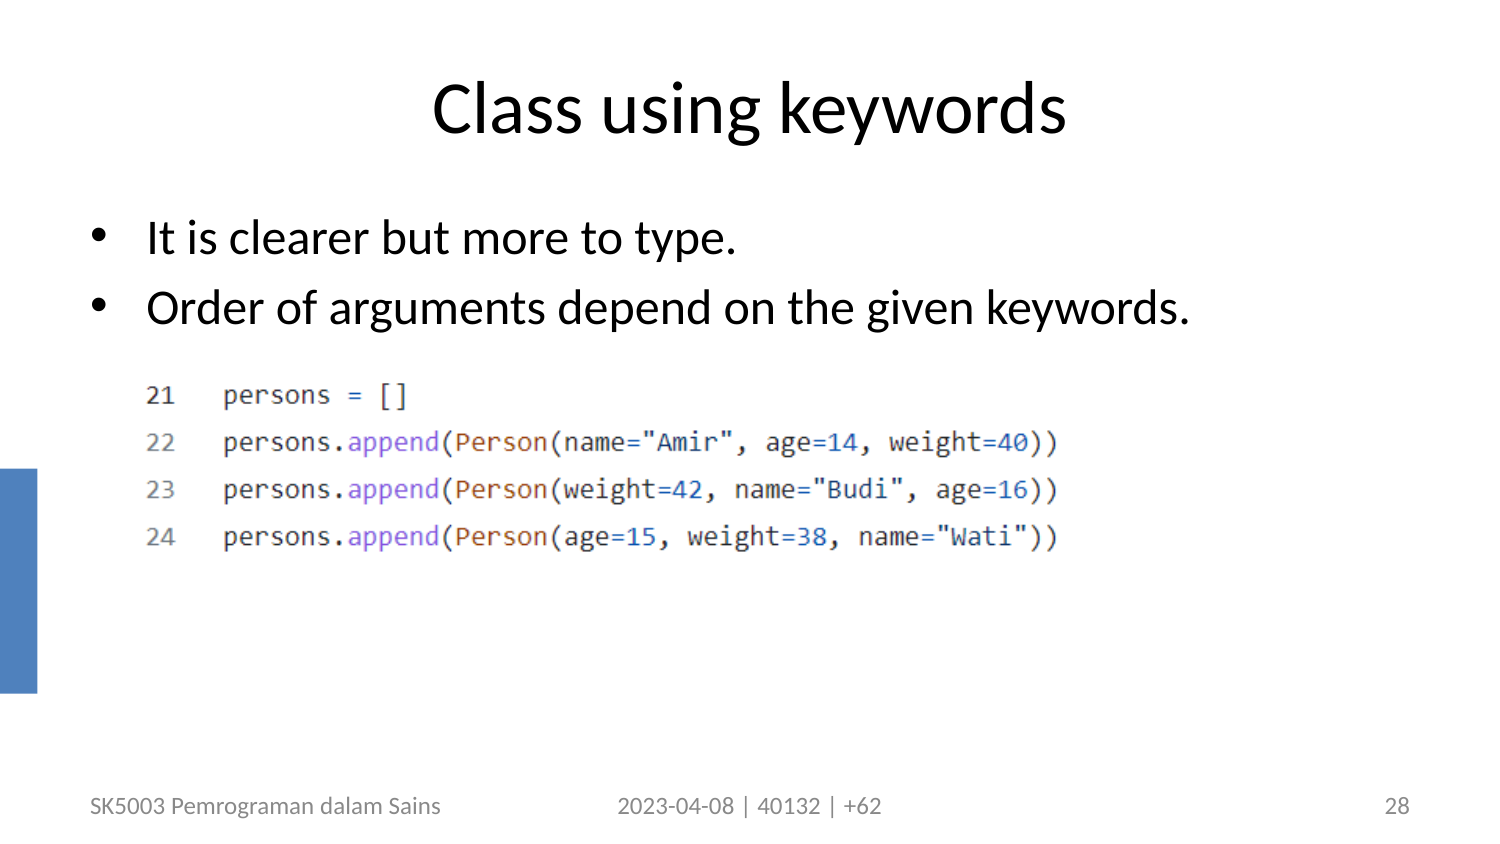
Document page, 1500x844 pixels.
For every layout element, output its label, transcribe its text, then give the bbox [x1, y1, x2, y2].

title Class using keywords [74, 33, 1426, 175]
slide_number SK5003 Pemrograman dalam Sains [75, 782, 463, 827]
footer 2023-04-08 | 40132 | +62 [512, 782, 988, 827]
slide_number 28 [1074, 782, 1425, 827]
picture [137, 371, 1079, 566]
list It is clearer but more to type. Order of arguments depend on the given keywords. [74, 196, 1426, 754]
